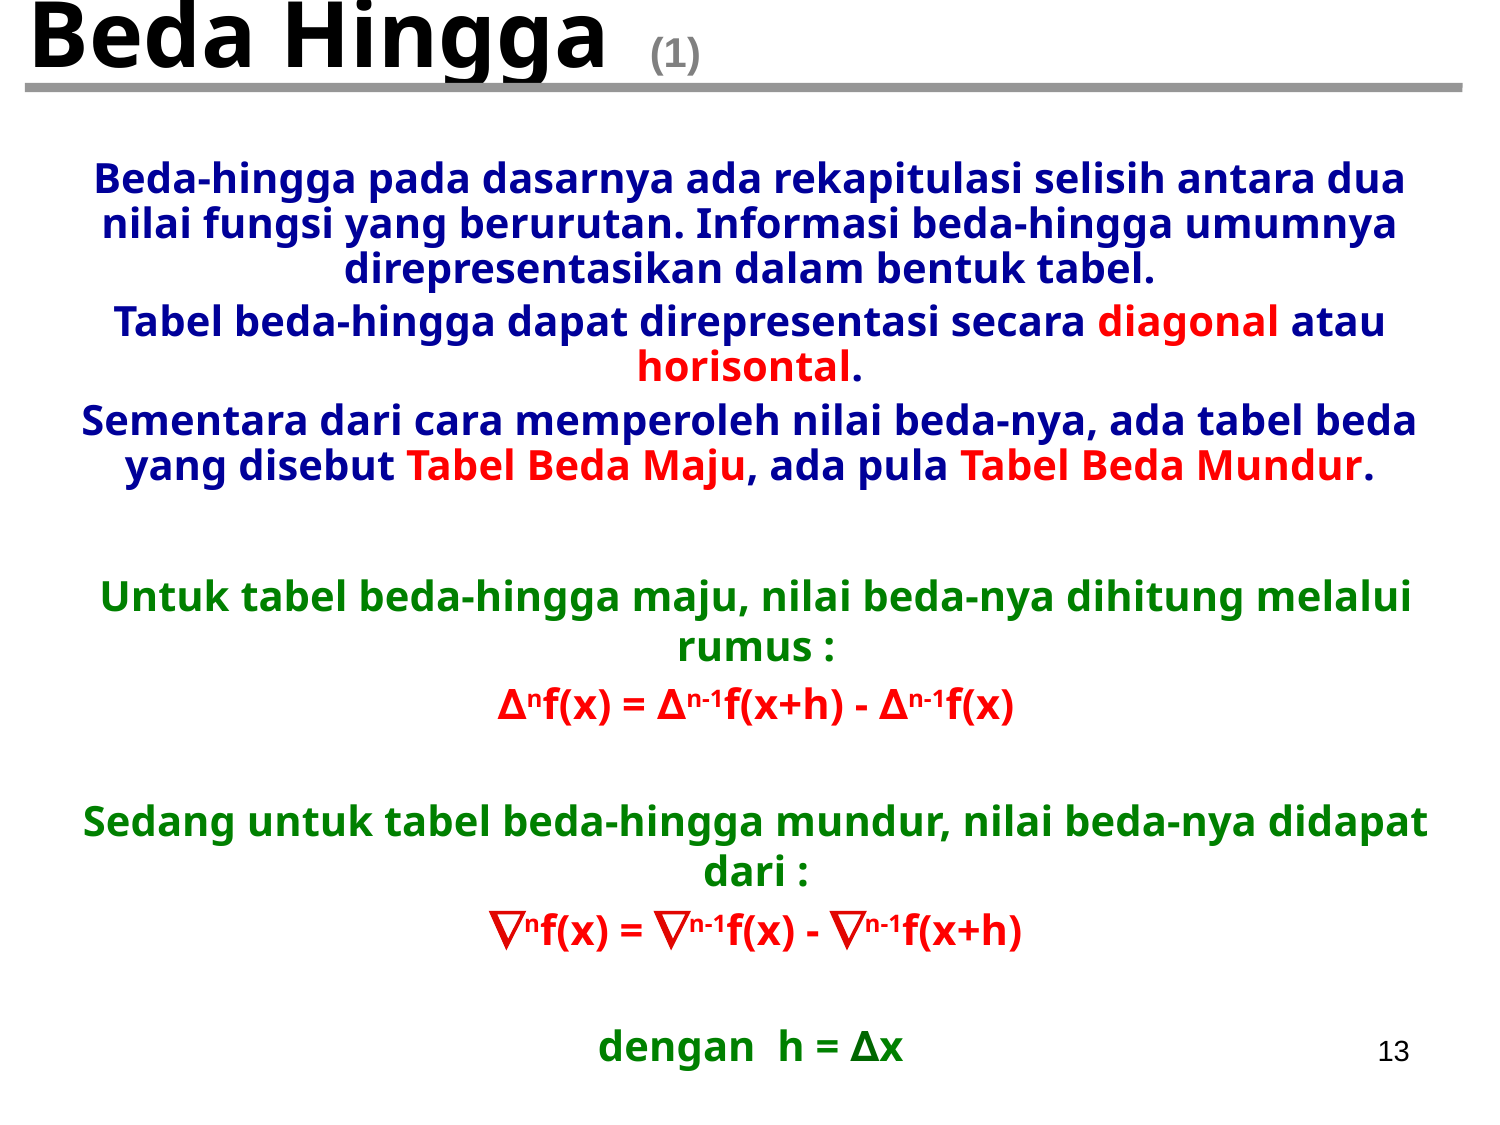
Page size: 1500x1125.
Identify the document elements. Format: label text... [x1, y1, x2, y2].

slide_number 13 [1074, 1024, 1426, 1103]
text_box Untuk tabel beda-hingga maju, nilai beda-nya dihitung melalui rumus : ∆nf(x) = ∆n-1f(x+h) - ∆n-1f(x) Sedang untuk tabel beda-hingga mundur, nilai beda-nya didapat dari : nf(x) = n-1f(x) - n-1f(x+h) dengan h = ∆x [12, 562, 1500, 1000]
title Beda Hingga (1) [12, 0, 1363, 100]
list Beda-hingga pada dasarnya ada rekapitulasi selisih antara dua nilai fungsi yang berurutan. Informasi beda-hingga umumnya direpresentasikan dalam bentuk tabel. Tabel beda-hingga dapat direpresentasi secara diagonal atau horisontal. Sementara dari cara memperoleh nilai beda-nya, ada tabel beda yang disebut Tabel Beda Maju, ada pula Tabel Beda Mundur. [37, 149, 1463, 525]
